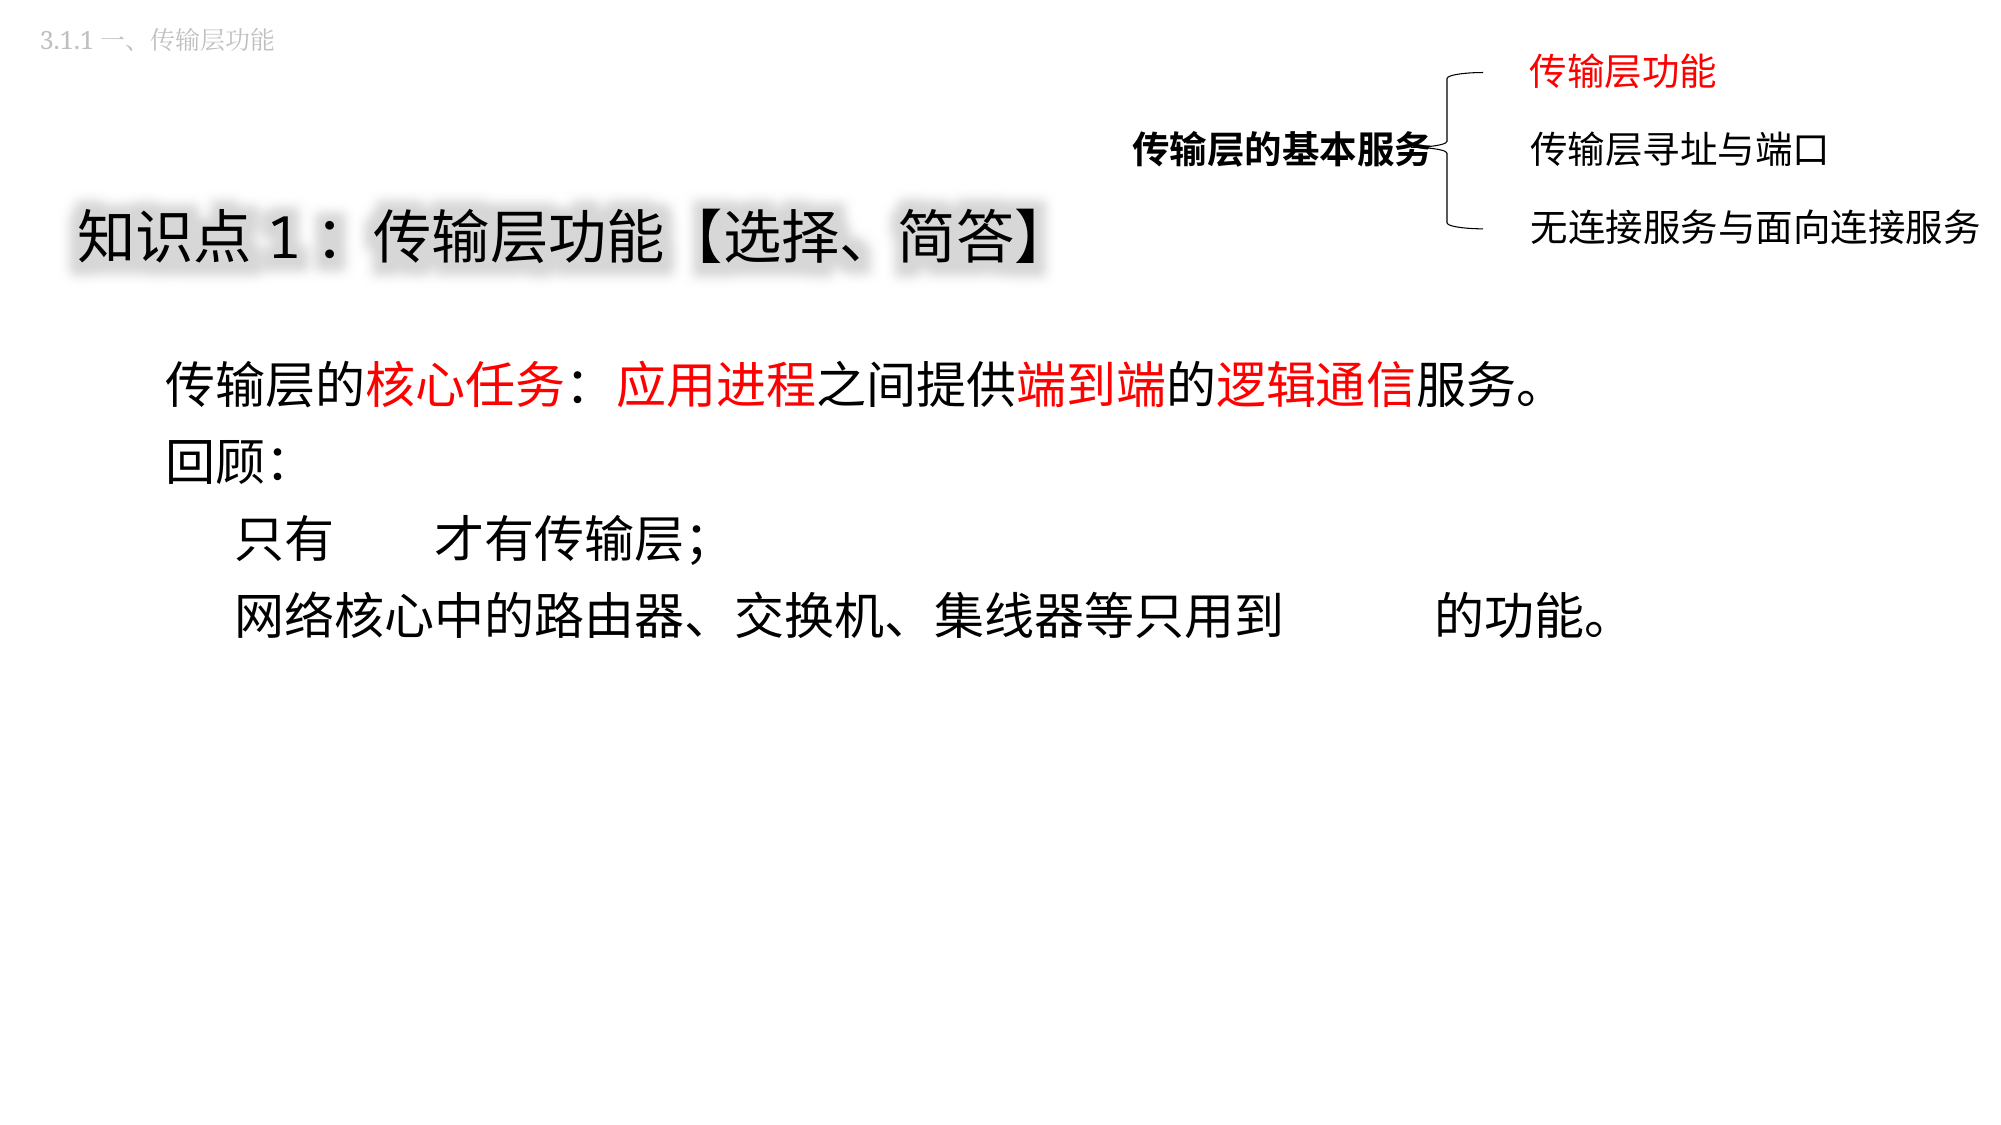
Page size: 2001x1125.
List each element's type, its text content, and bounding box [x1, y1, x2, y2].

text_box 3.1.1一、传输层功能 [24, 17, 291, 62]
text_box 传输层的核心任务：应用进程之间提供端到端的逻辑通信服务。 回顾： 只有主机才有传输层； 网络核心中的路由器、交换机、集线器等只用到下三层的功能。 [151, 328, 1792, 729]
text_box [1114, 52, 1999, 258]
text_box 知识点1：传输层功能【选择、简答】 [59, 140, 1115, 297]
